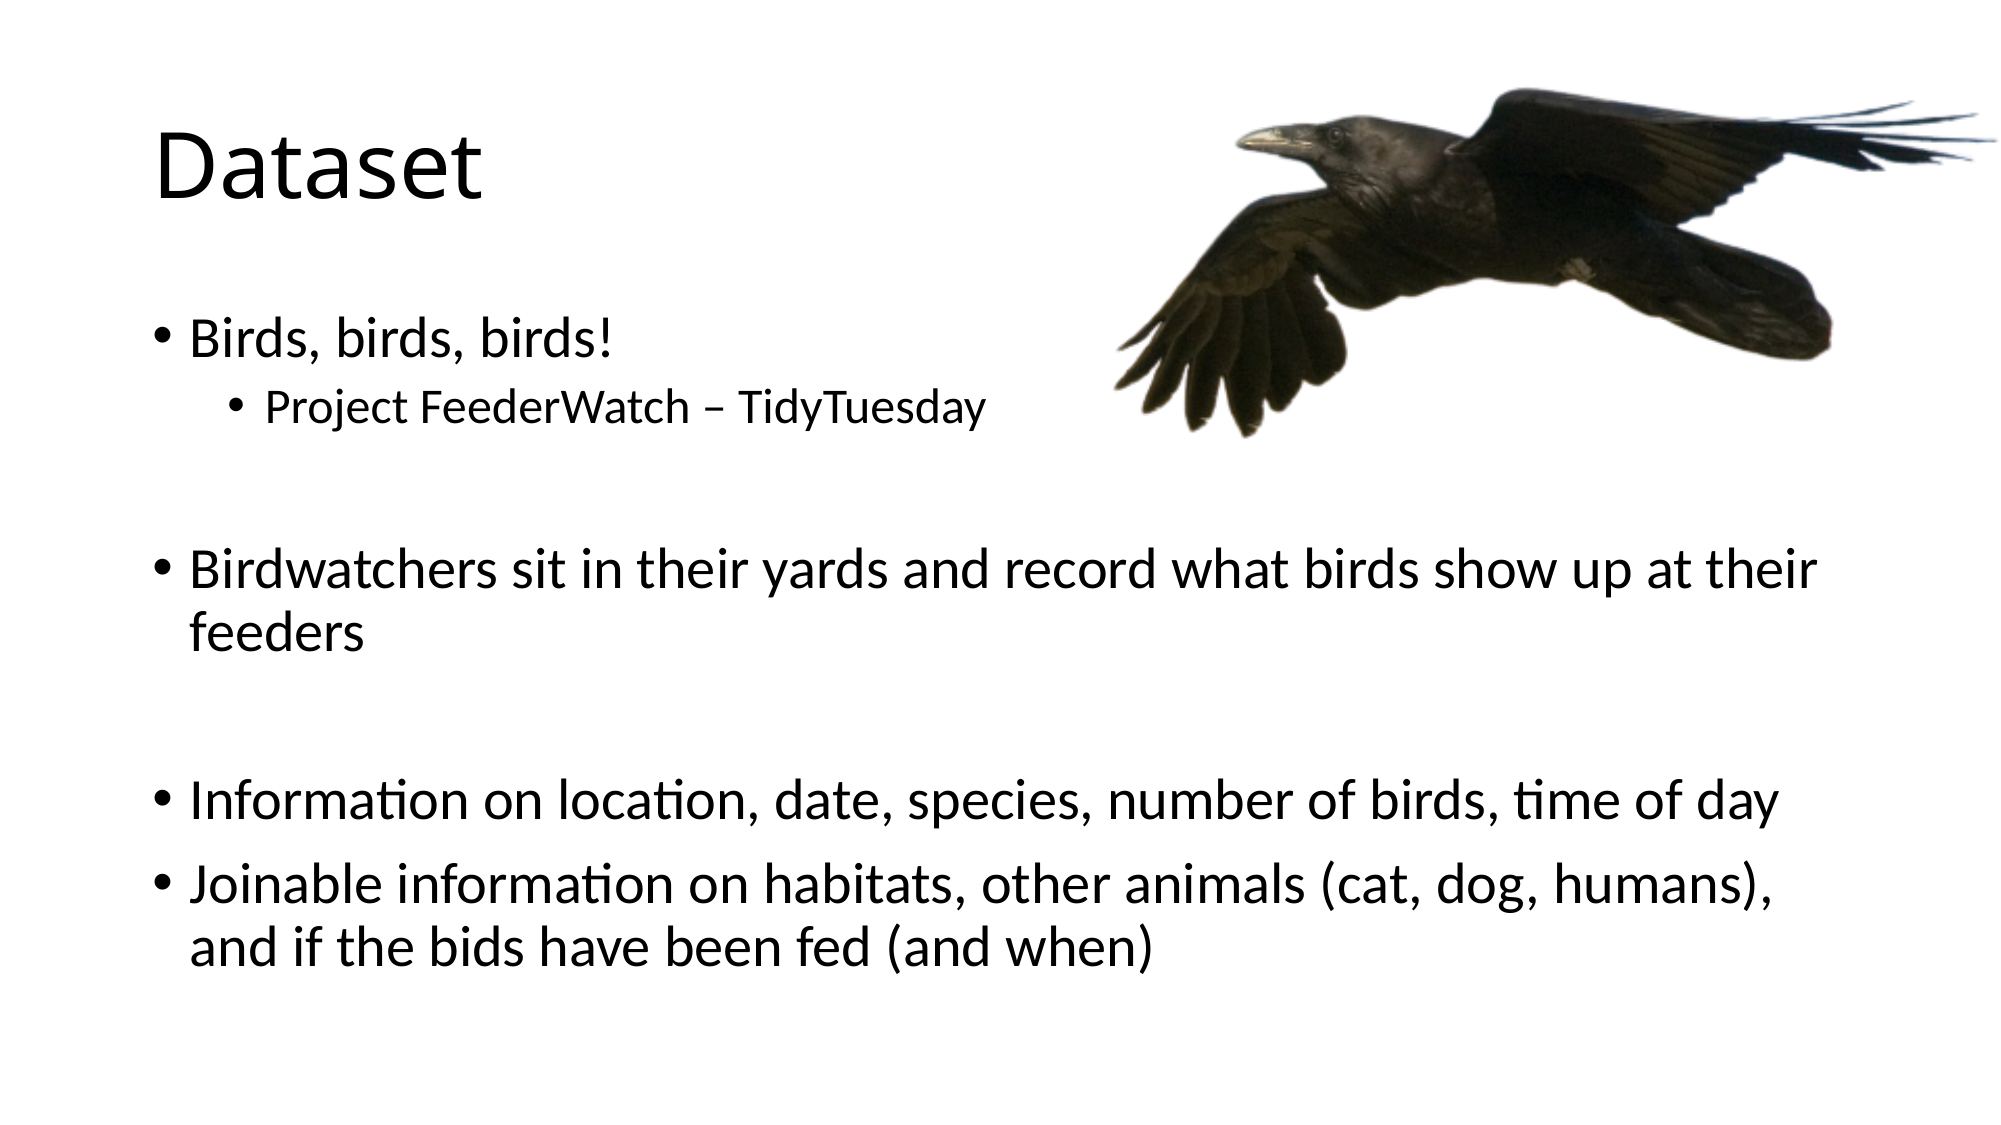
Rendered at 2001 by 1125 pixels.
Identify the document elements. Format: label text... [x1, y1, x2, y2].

list Birds, birds, birds! Project FeederWatch – TidyTuesday Birdwatchers sit in their yards and record what birds show up at their feeders Information on location, date, species, number of birds, time of day Joinable information on habitats, other animals (cat, dog, humans), and if the bids have been fed (and when) [137, 299, 1863, 1014]
title Dataset [137, 59, 831, 278]
picture [831, 0, 2000, 610]
